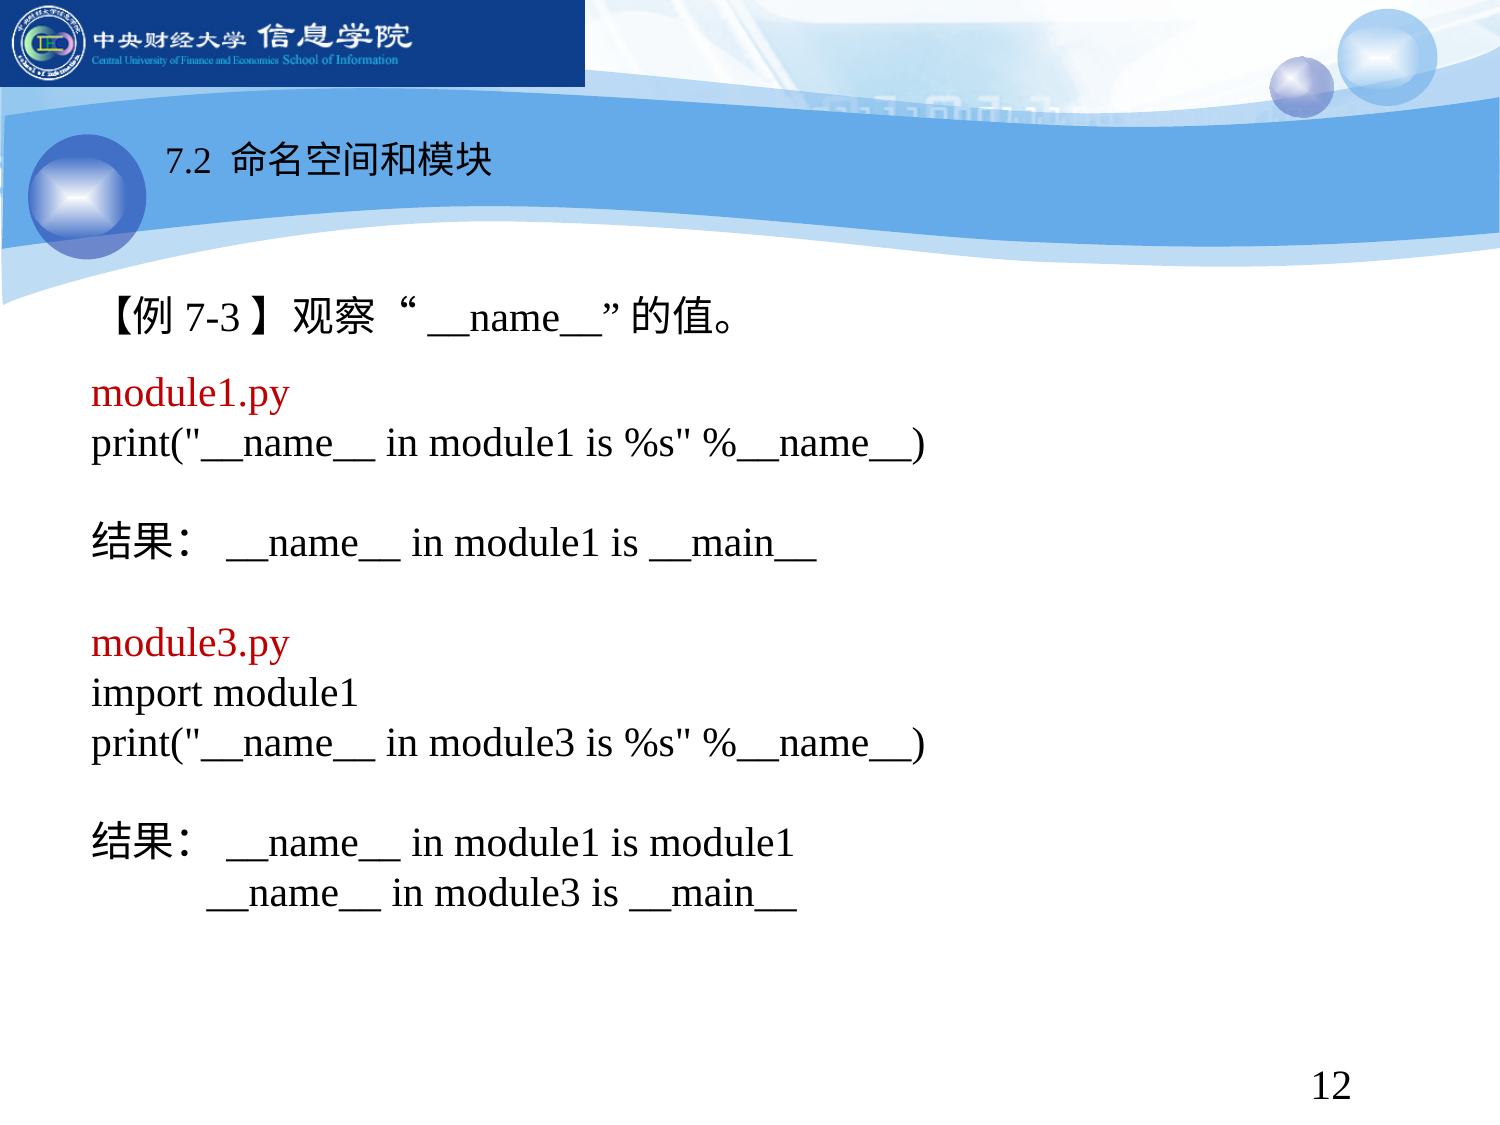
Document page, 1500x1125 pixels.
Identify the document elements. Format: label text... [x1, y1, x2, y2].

title 7.2 命名空间和模块 [150, 112, 1363, 205]
picture [0, 0, 1500, 197]
list 【例7-3】观察“__name__”的值。 module1.py print("__name__ in module1 is %s" %__name__) 结果：__name__ in module1 is __main__ module3.py import module1 print("__name__ in module3 is %s" %__name__) 结果：__name__ in module1 is module1 __name__ in module3 is __main__ [76, 281, 1450, 1069]
